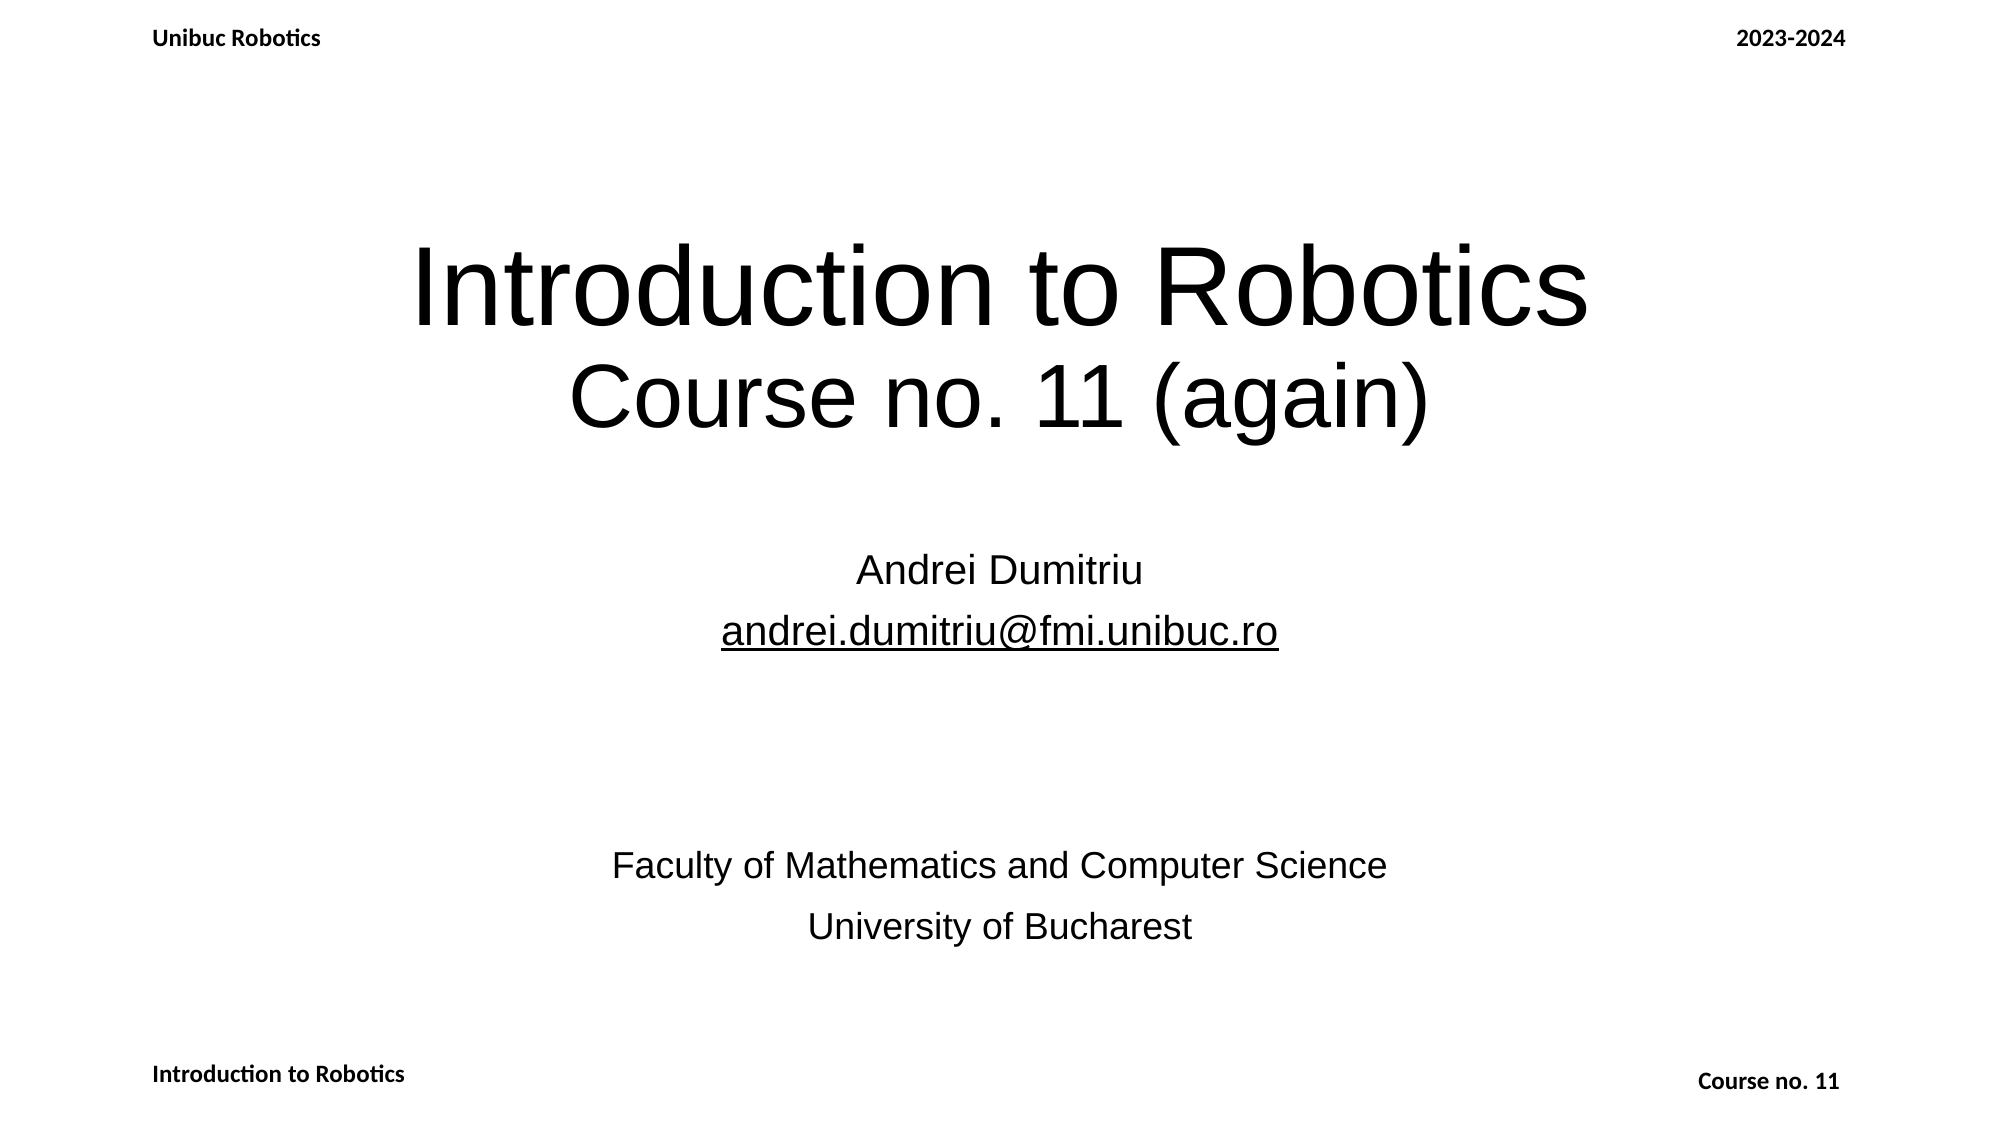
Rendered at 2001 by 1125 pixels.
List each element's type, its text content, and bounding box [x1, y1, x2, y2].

text_box Faculty of Mathematics and Computer Science University of Bucharest [592, 771, 1407, 1000]
title Introduction to Robotics Course no. 11 (again) [249, 184, 1750, 540]
subtitle Andrei Dumitriu andrei.dumitriu@fmi.unibuc.ro [249, 540, 1750, 728]
